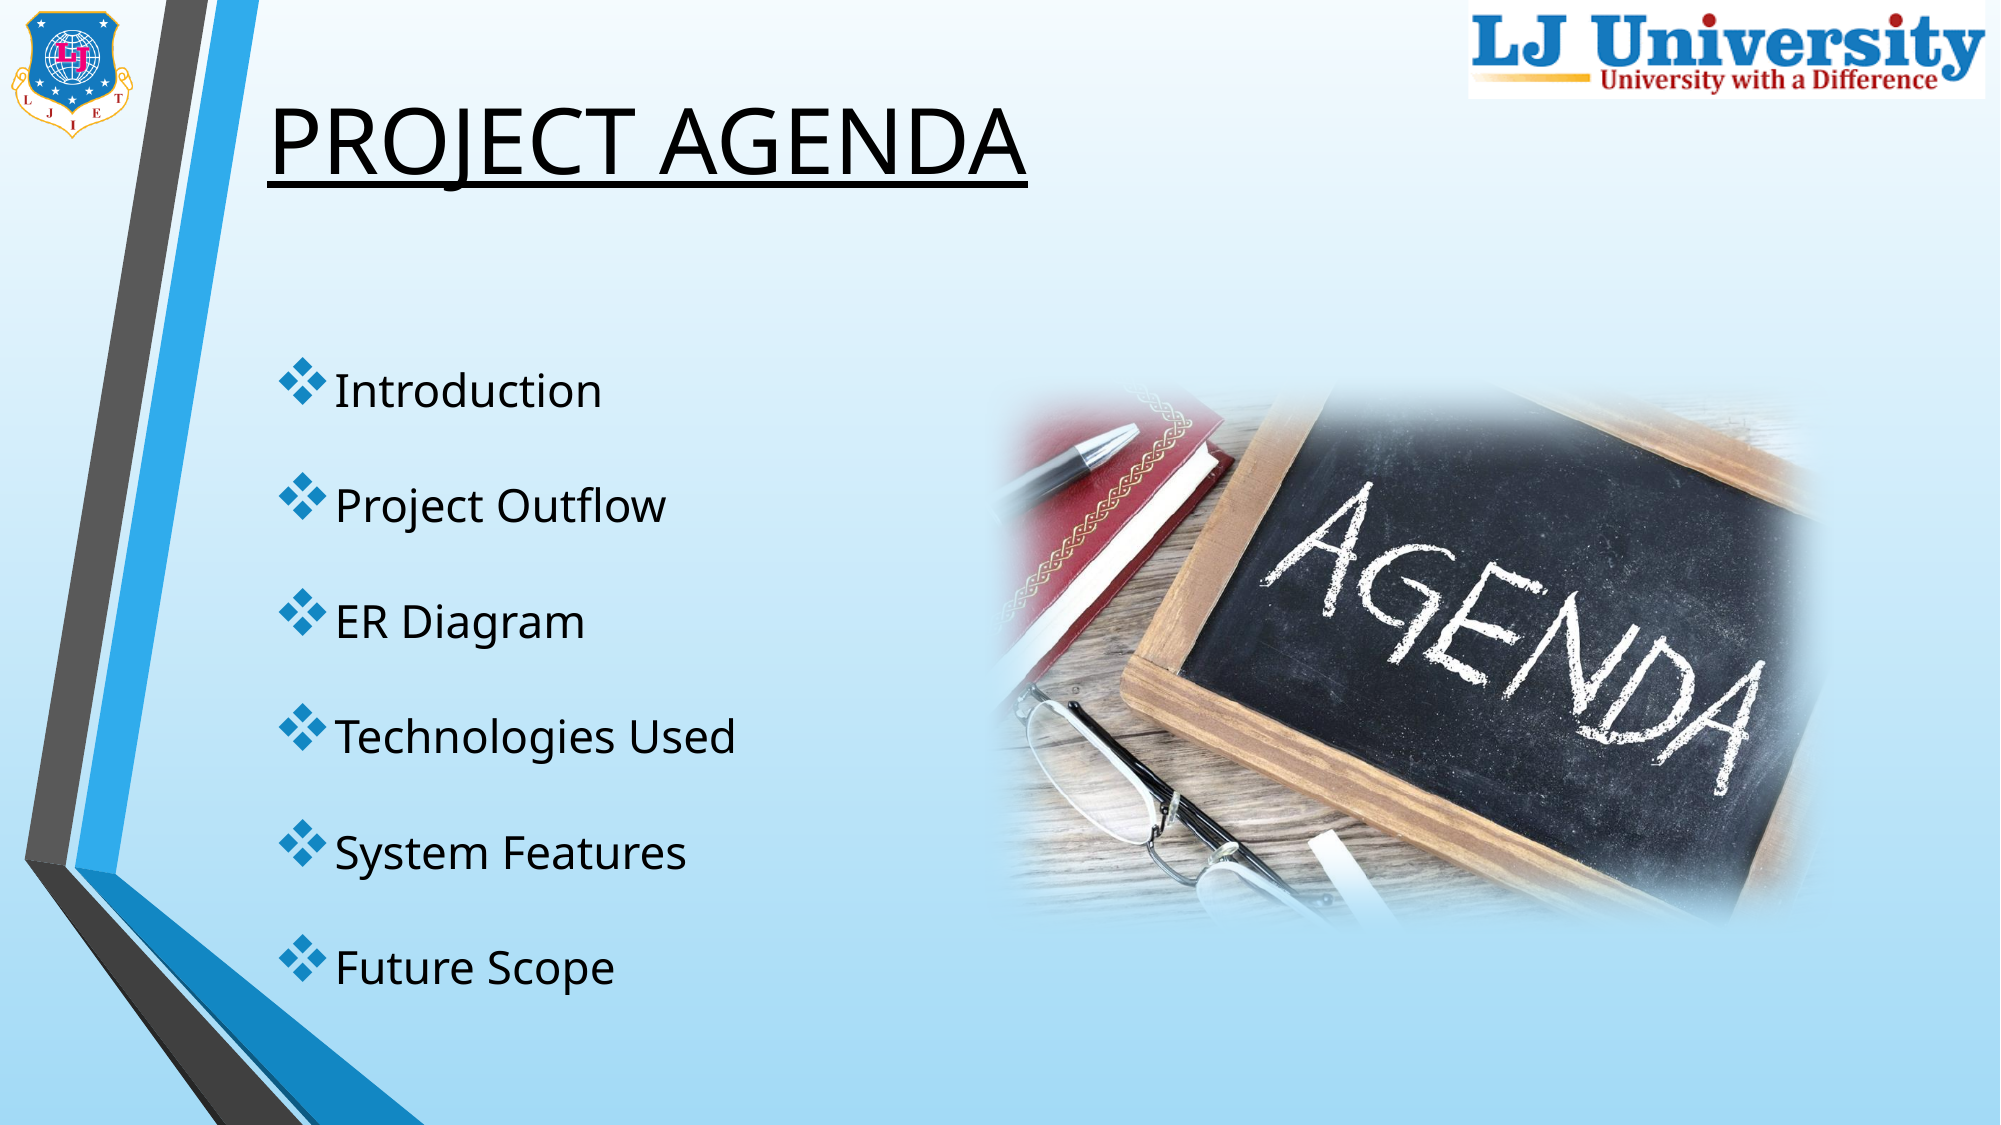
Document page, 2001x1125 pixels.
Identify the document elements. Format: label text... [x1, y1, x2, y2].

picture [1468, 0, 1986, 100]
title PROJECT AGENDA [100, 61, 1195, 216]
picture [11, 11, 134, 139]
picture [982, 374, 1836, 935]
list Introduction Project Outflow ER Diagram Technologies Used System Features Future Scope [258, 261, 1037, 1125]
